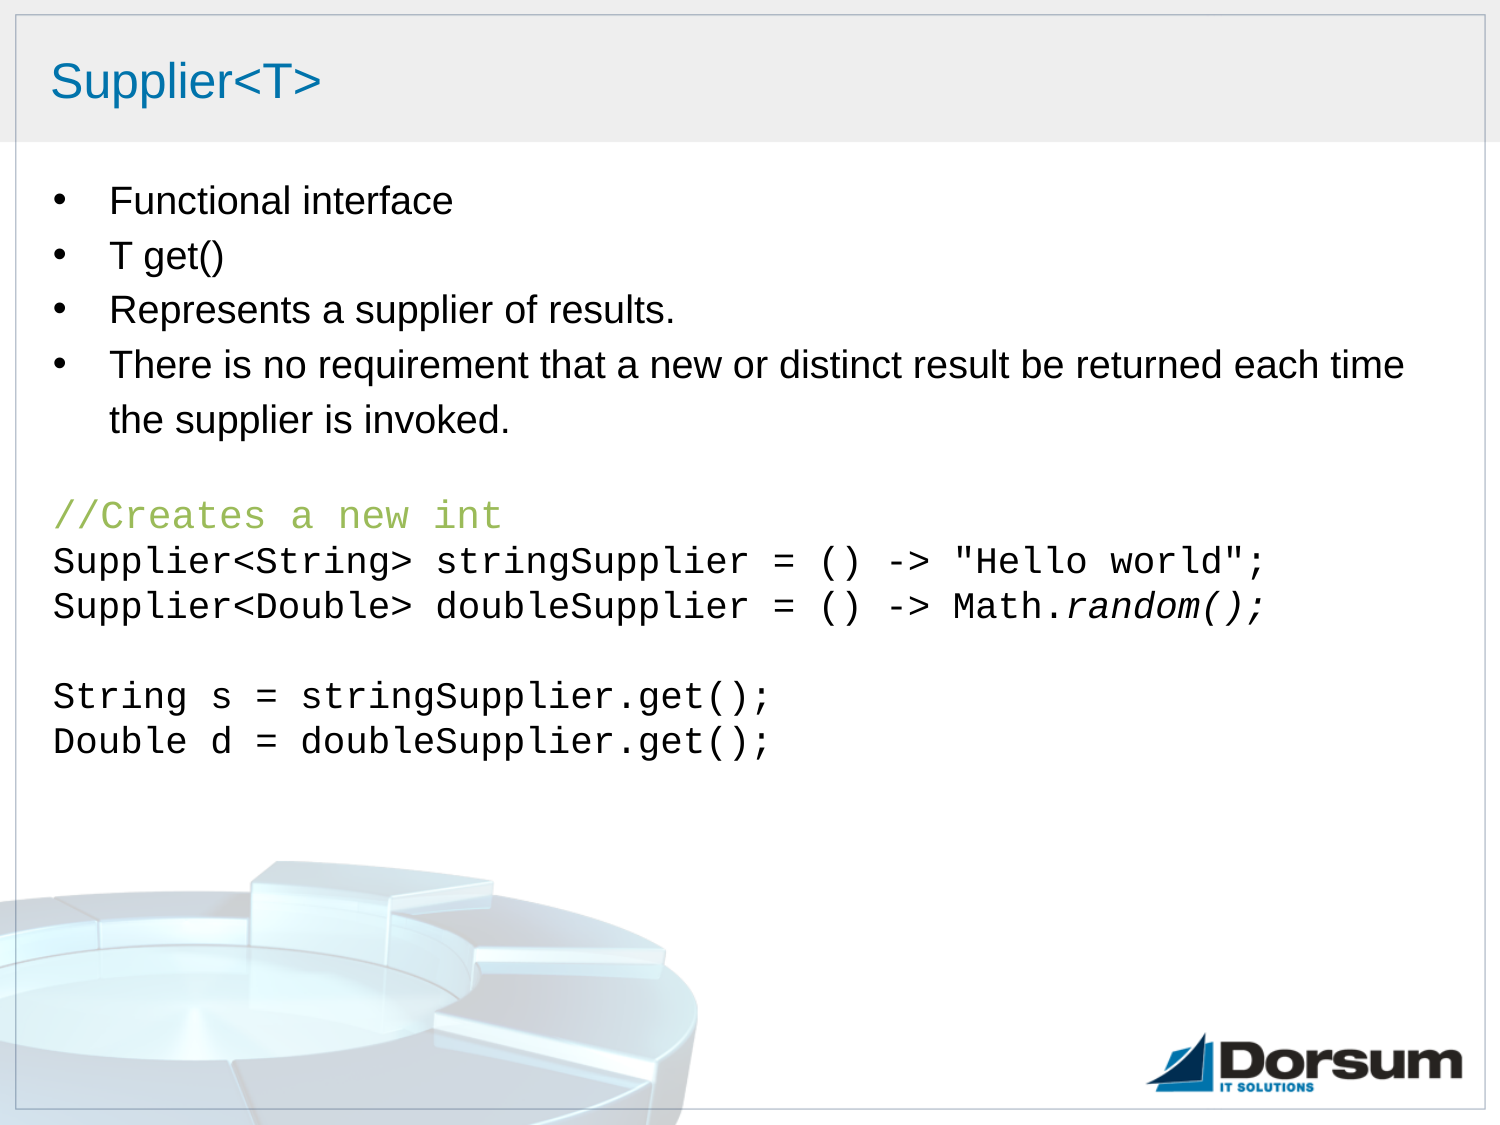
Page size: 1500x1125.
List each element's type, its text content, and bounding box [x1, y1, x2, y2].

title Supplier<T> [35, 30, 1090, 126]
picture [0, 0, 1500, 1125]
text_box Functional interface T get() Represents a supplier of results. There is no requirement that a new or distinct result be returned each time the supplier is invoked. //Creates a new int Supplier<String> stringSupplier = () -> "Hello world"; Supplier<Double> doubleSupplier = () -> Math.random(); String s = stringSupplier.get(); Double d = doubleSupplier.get(); [38, 160, 1447, 859]
